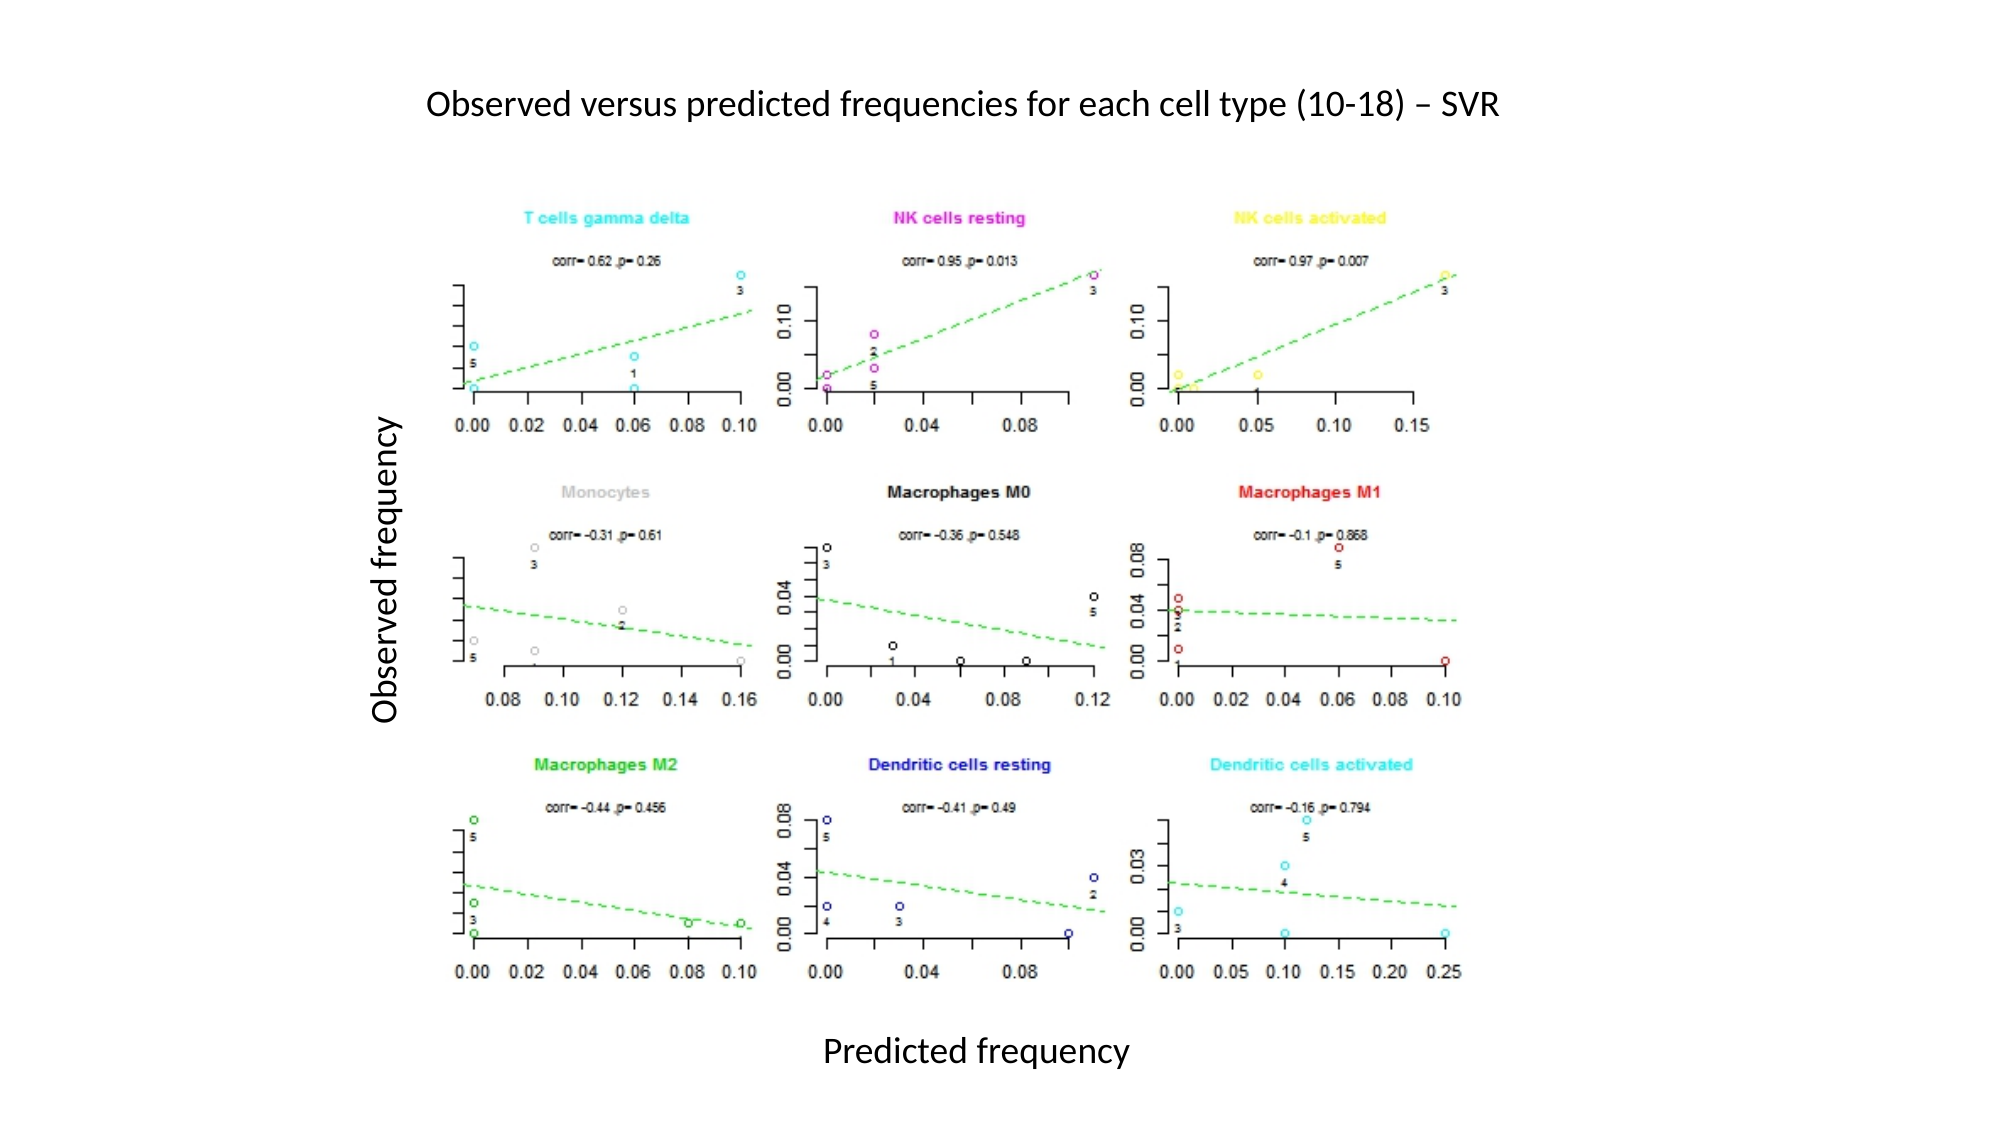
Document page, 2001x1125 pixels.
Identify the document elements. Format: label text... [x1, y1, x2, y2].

picture [443, 163, 1499, 982]
text_box Observed frequency [351, 401, 412, 740]
text_box Observed versus predicted frequencies for each cell type (10-18) – SVR [411, 71, 1516, 132]
text_box Predicted frequency [808, 1018, 1146, 1079]
